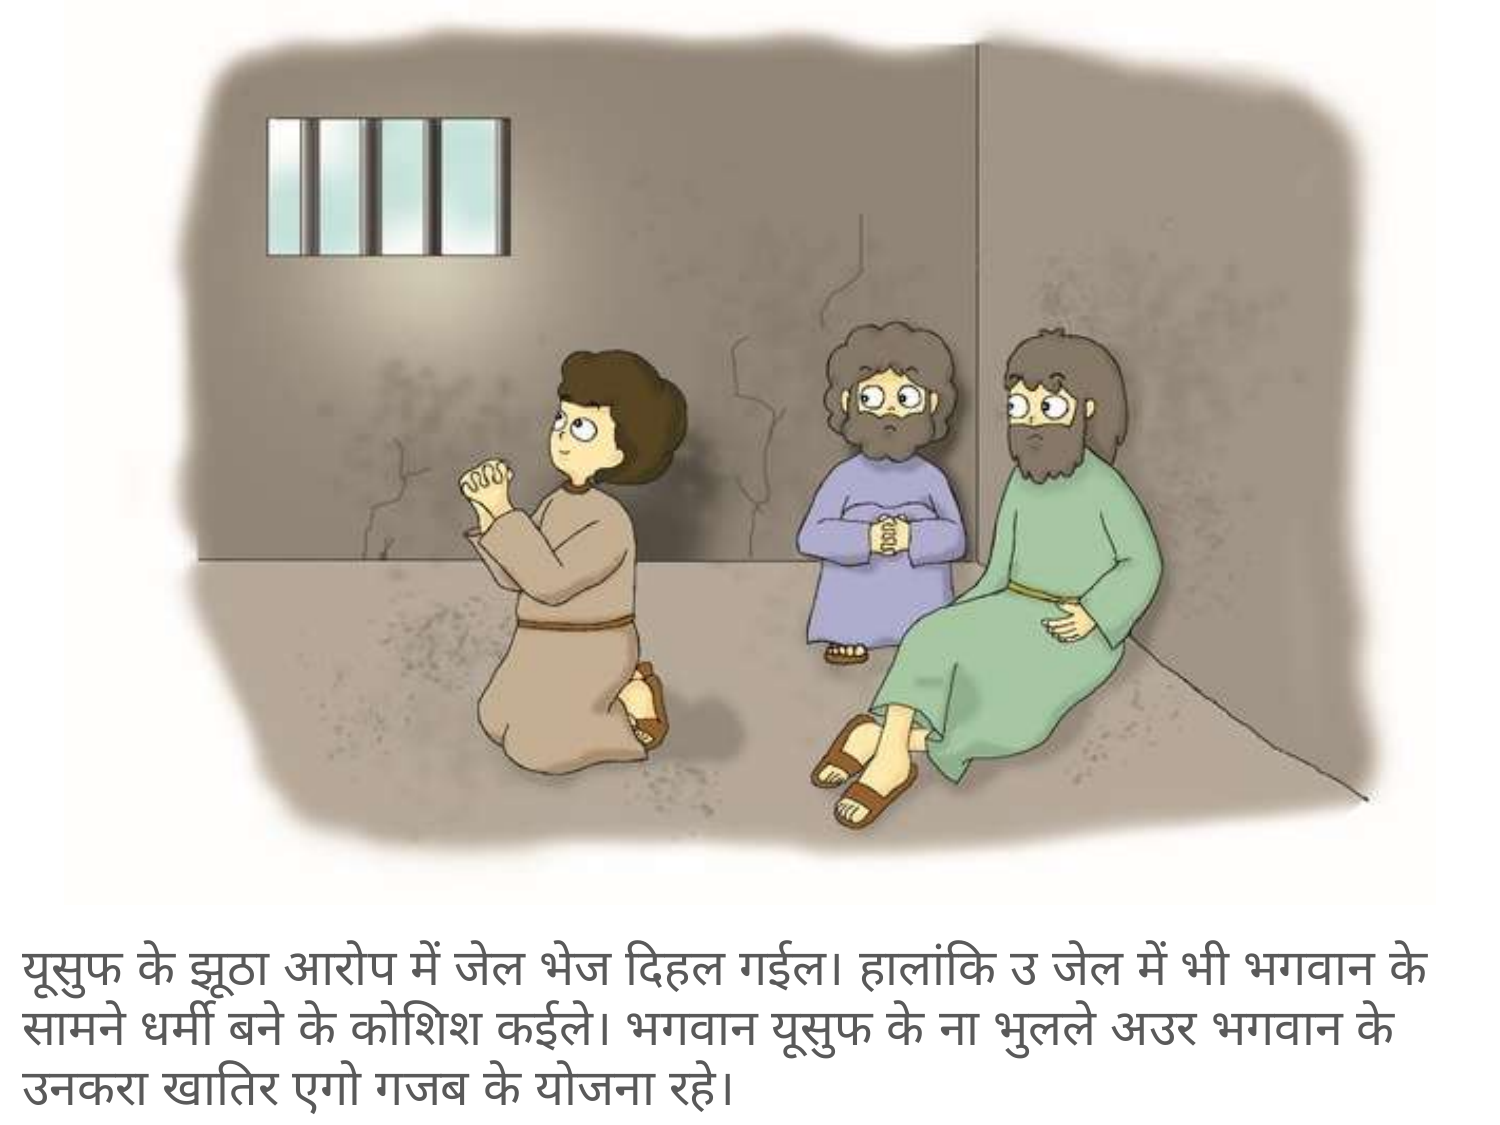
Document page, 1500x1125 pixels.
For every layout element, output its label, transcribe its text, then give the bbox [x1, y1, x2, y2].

text_box यूसुफ के झूठा आरोप में जेल भेज दिहल गईल। हालांकि उ जेल में भी भगवान के सामने धर्मी बने के कोशिश कईले। भगवान यूसुफ के ना भुलले अउर भगवान के उनकरा खातिर एगो गजब के योजना रहे। [7, 928, 1493, 1123]
picture [64, 0, 1436, 906]
